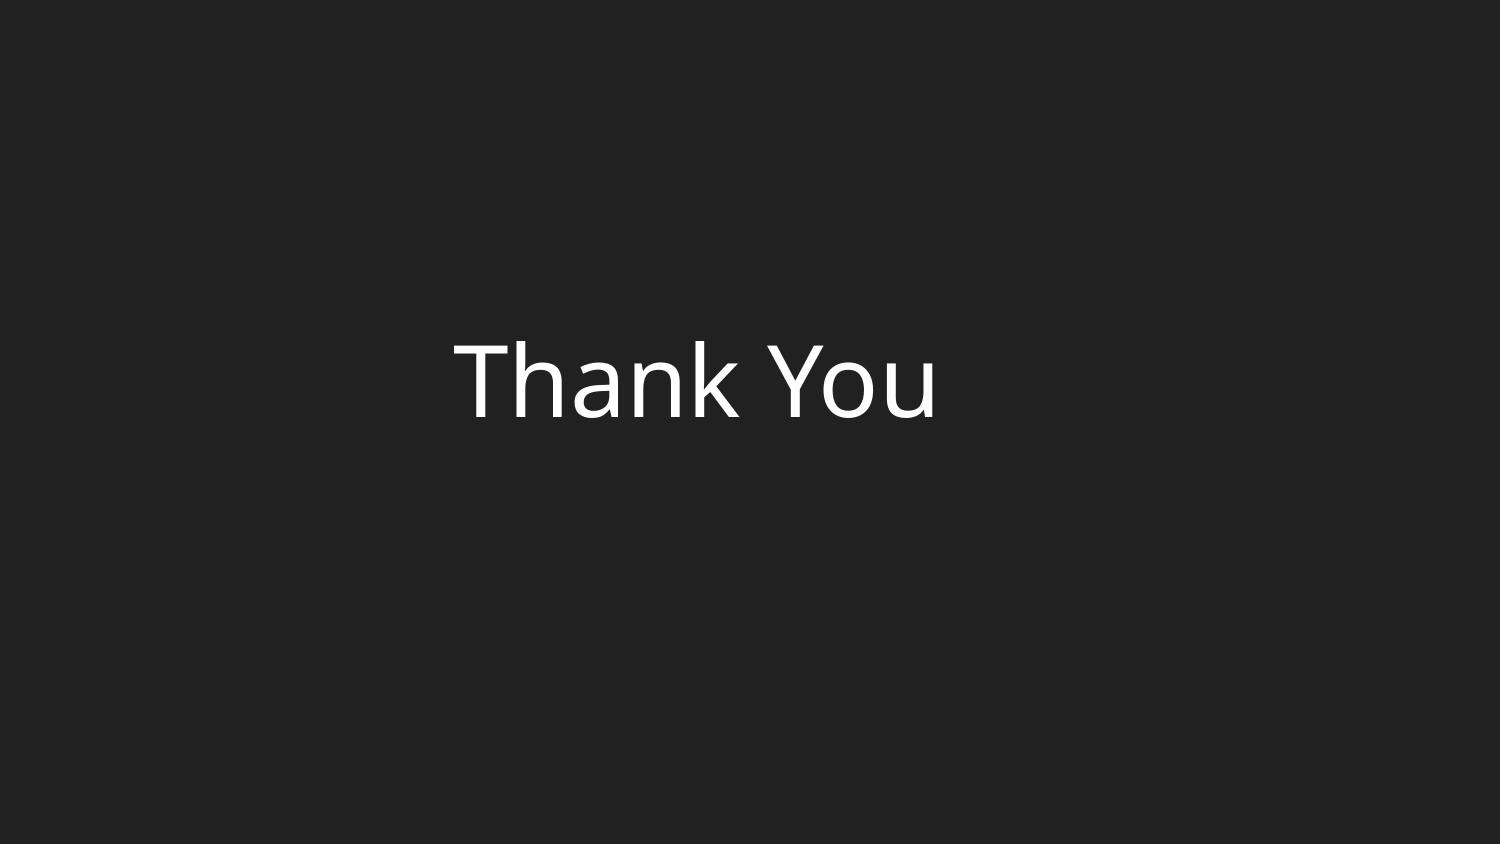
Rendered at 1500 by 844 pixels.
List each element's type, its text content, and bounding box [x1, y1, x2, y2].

title Thank You [438, 302, 1062, 492]
